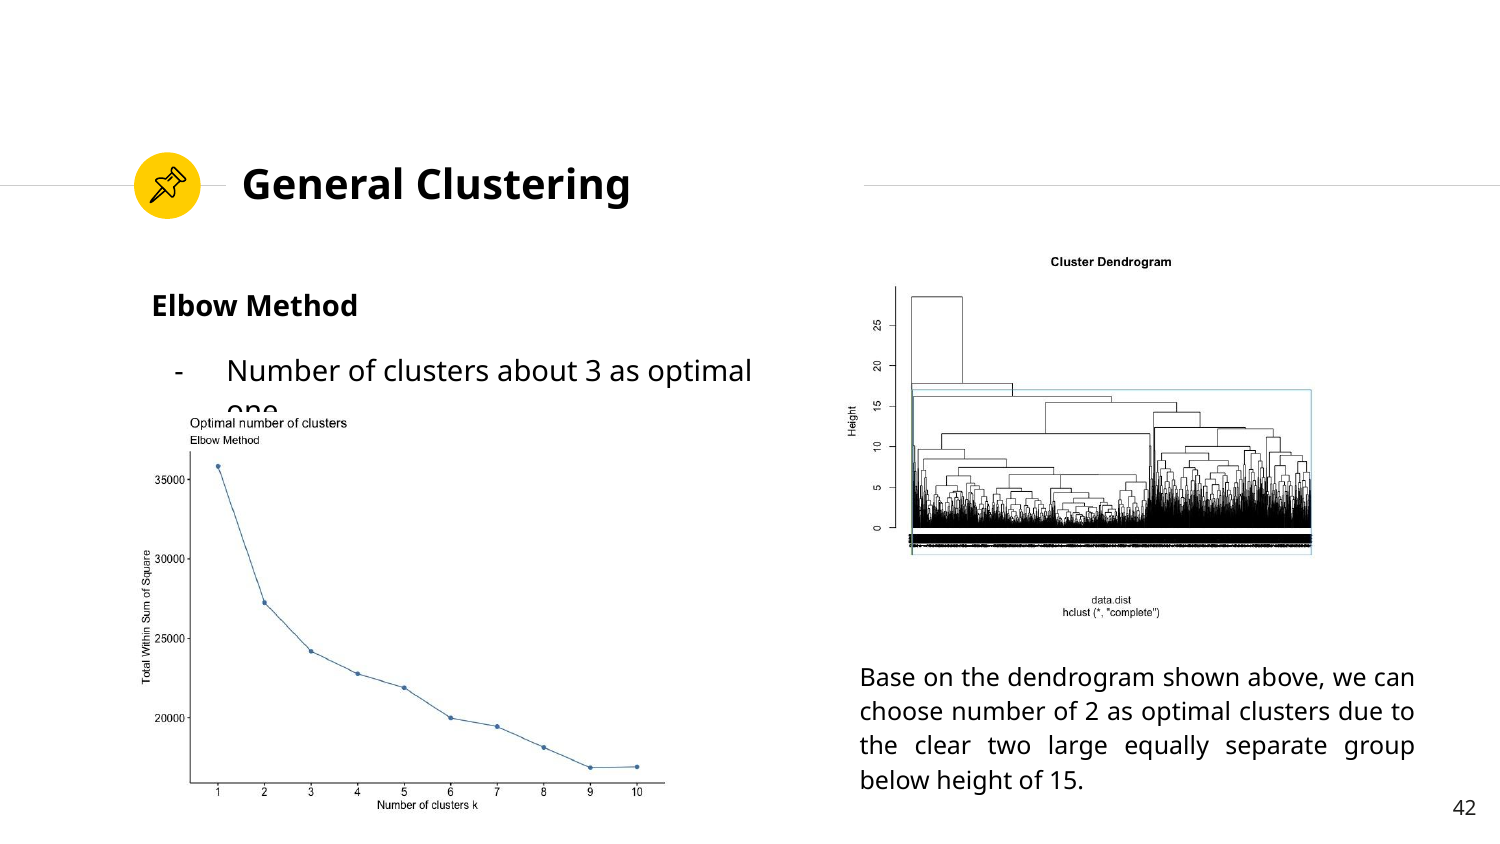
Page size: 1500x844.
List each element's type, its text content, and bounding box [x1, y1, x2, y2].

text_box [150, 166, 186, 203]
title General Clustering [226, 146, 1052, 219]
picture [136, 412, 671, 816]
picture [843, 235, 1353, 620]
slide_number ‹#› [1401, 779, 1492, 844]
list Elbow Method Number of clusters about 3 as optimal one [136, 267, 811, 413]
list Base on the dendrogram shown above, we can choose number of 2 as optimal clusters due to the clear two large equally separate group below height of 15. [844, 641, 1432, 816]
